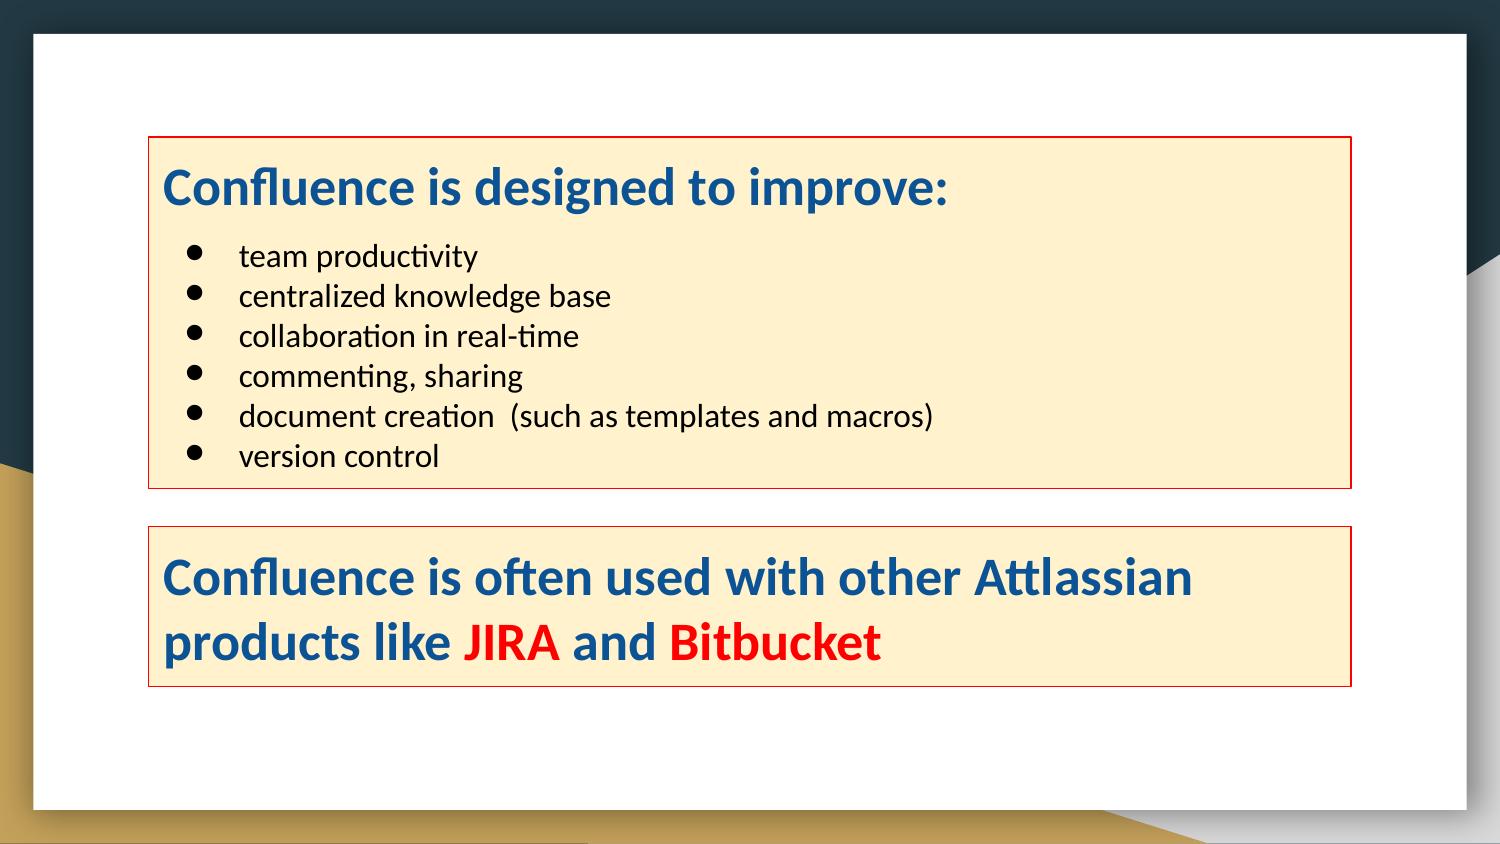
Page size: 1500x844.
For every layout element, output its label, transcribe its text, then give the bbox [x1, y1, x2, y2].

text_box Confluence is designed to improve: team productivity centralized knowledge base collaboration in real-time commenting, sharing document creation (such as templates and macros) version control [148, 136, 1352, 489]
text_box Confluence is often used with other Attlassian products like JIRA and Bitbucket [148, 526, 1352, 687]
